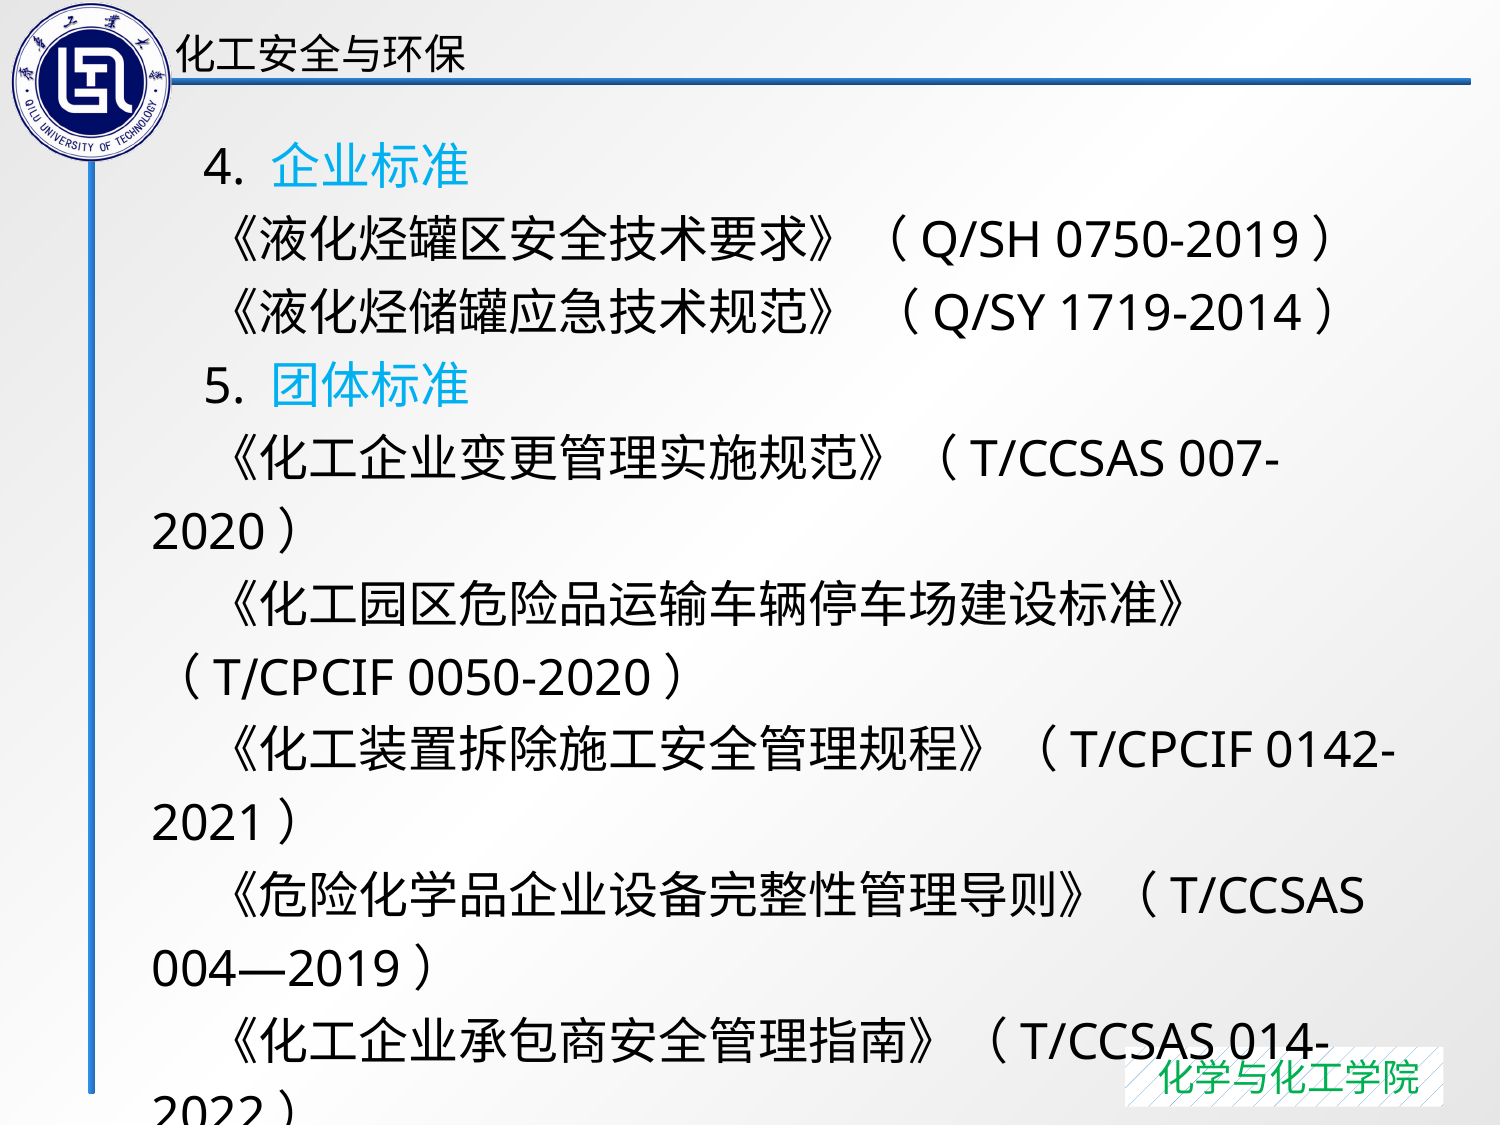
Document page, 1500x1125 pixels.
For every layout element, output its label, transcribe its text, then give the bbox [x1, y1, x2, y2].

picture [11, 2, 172, 162]
list 4. 企业标准 《液化烃罐区安全技术要求》（Q/SH 0750-2019） 《液化烃储罐应急技术规范》 （Q/SY 1719-2014） 5. 团体标准 《化工企业变更管理实施规范》（T/CCSAS 007-2020） 《化工园区危险品运输车辆停车场建设标准》（T∕CPCIF 0050-2020） 《化工装置拆除施工安全管理规程》（T/CPCIF 0142-2021） 《危险化学品企业设备完整性管理导则》（T/CCSAS 004—2019） 《化工企业承包商安全管理指南》（T/CCSAS 014-2022） [136, 113, 1433, 1048]
